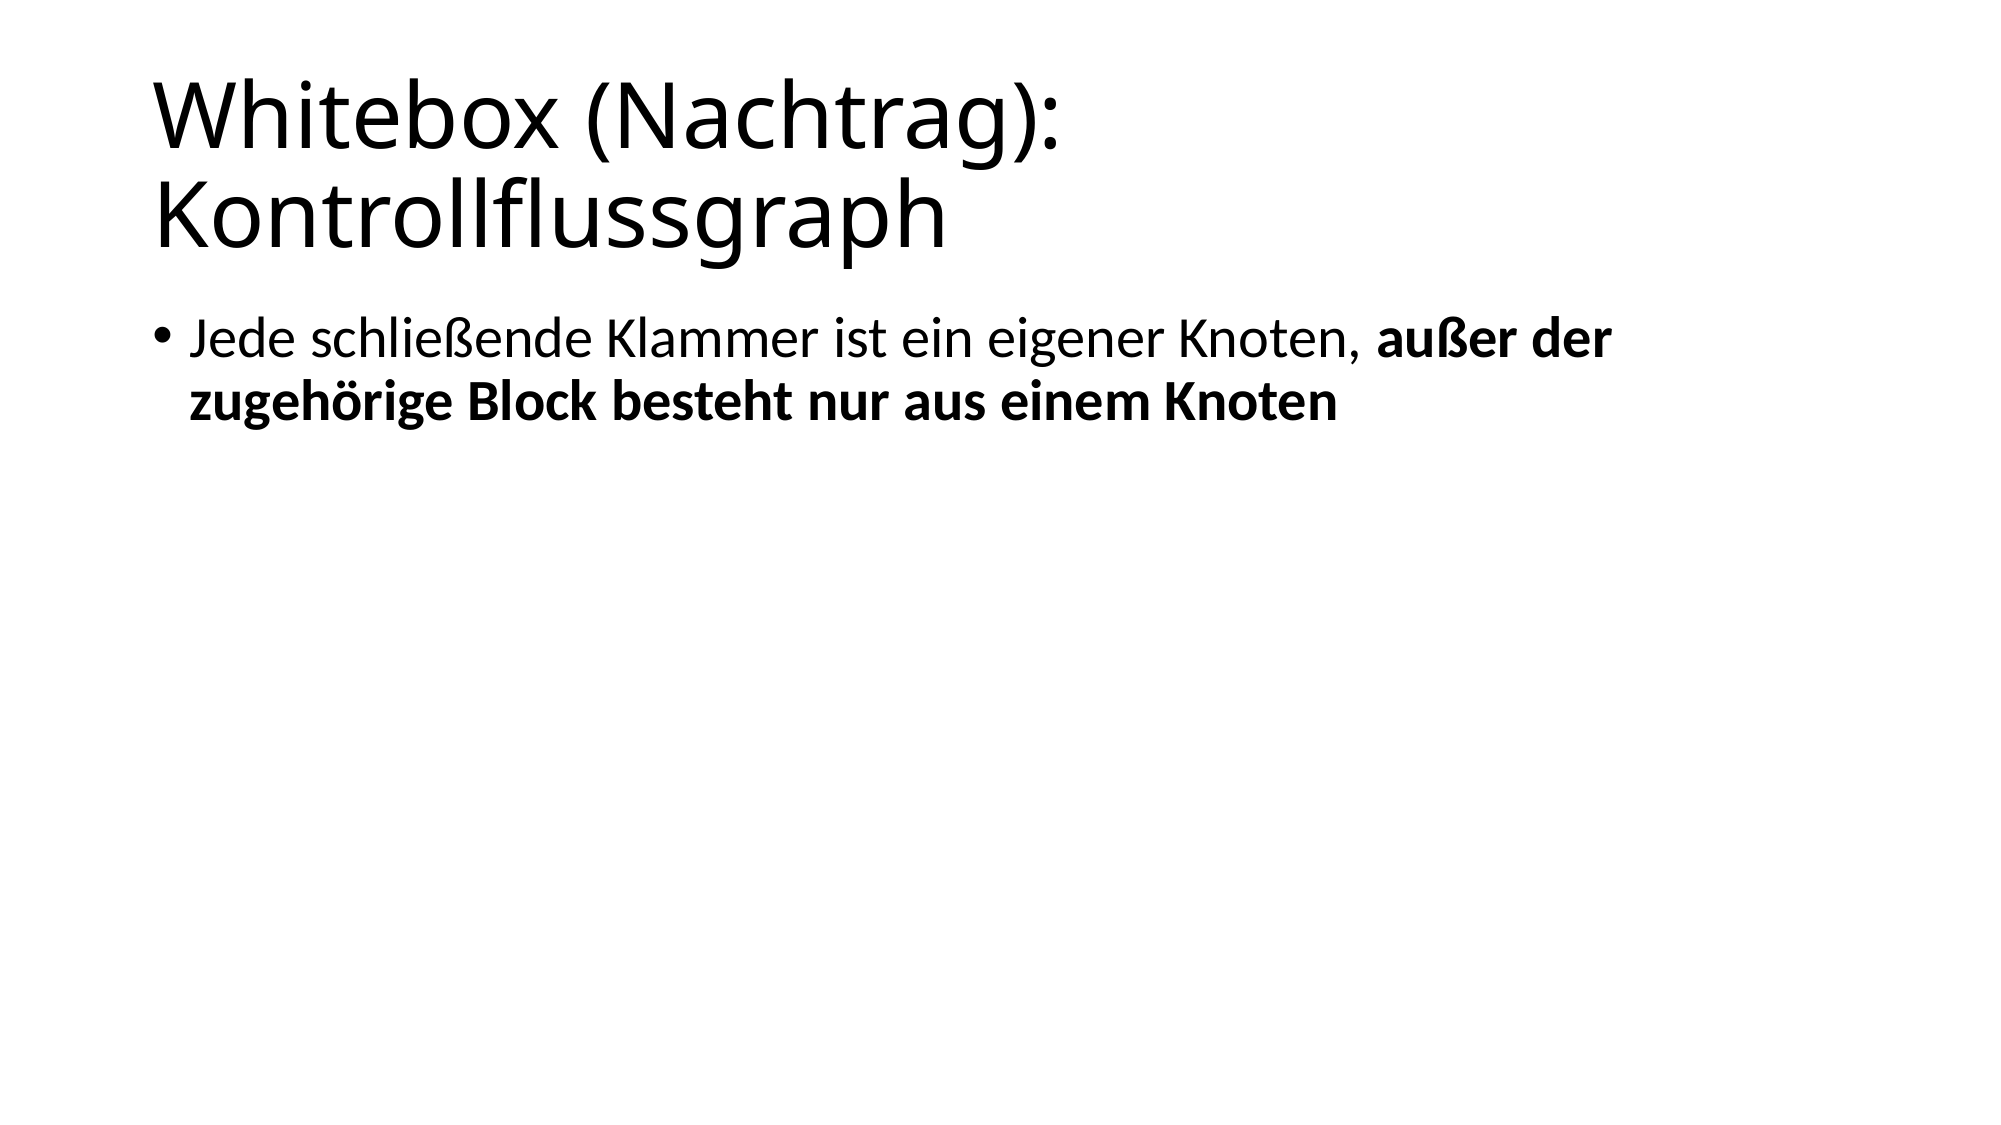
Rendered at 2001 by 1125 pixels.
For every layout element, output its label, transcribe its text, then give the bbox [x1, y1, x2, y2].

title Whitebox (Nachtrag): Kontrollflussgraph [137, 59, 1863, 278]
list Jede schließende Klammer ist ein eigener Knoten, außer der zugehörige Block besteht nur aus einem Knoten [137, 299, 1863, 1014]
